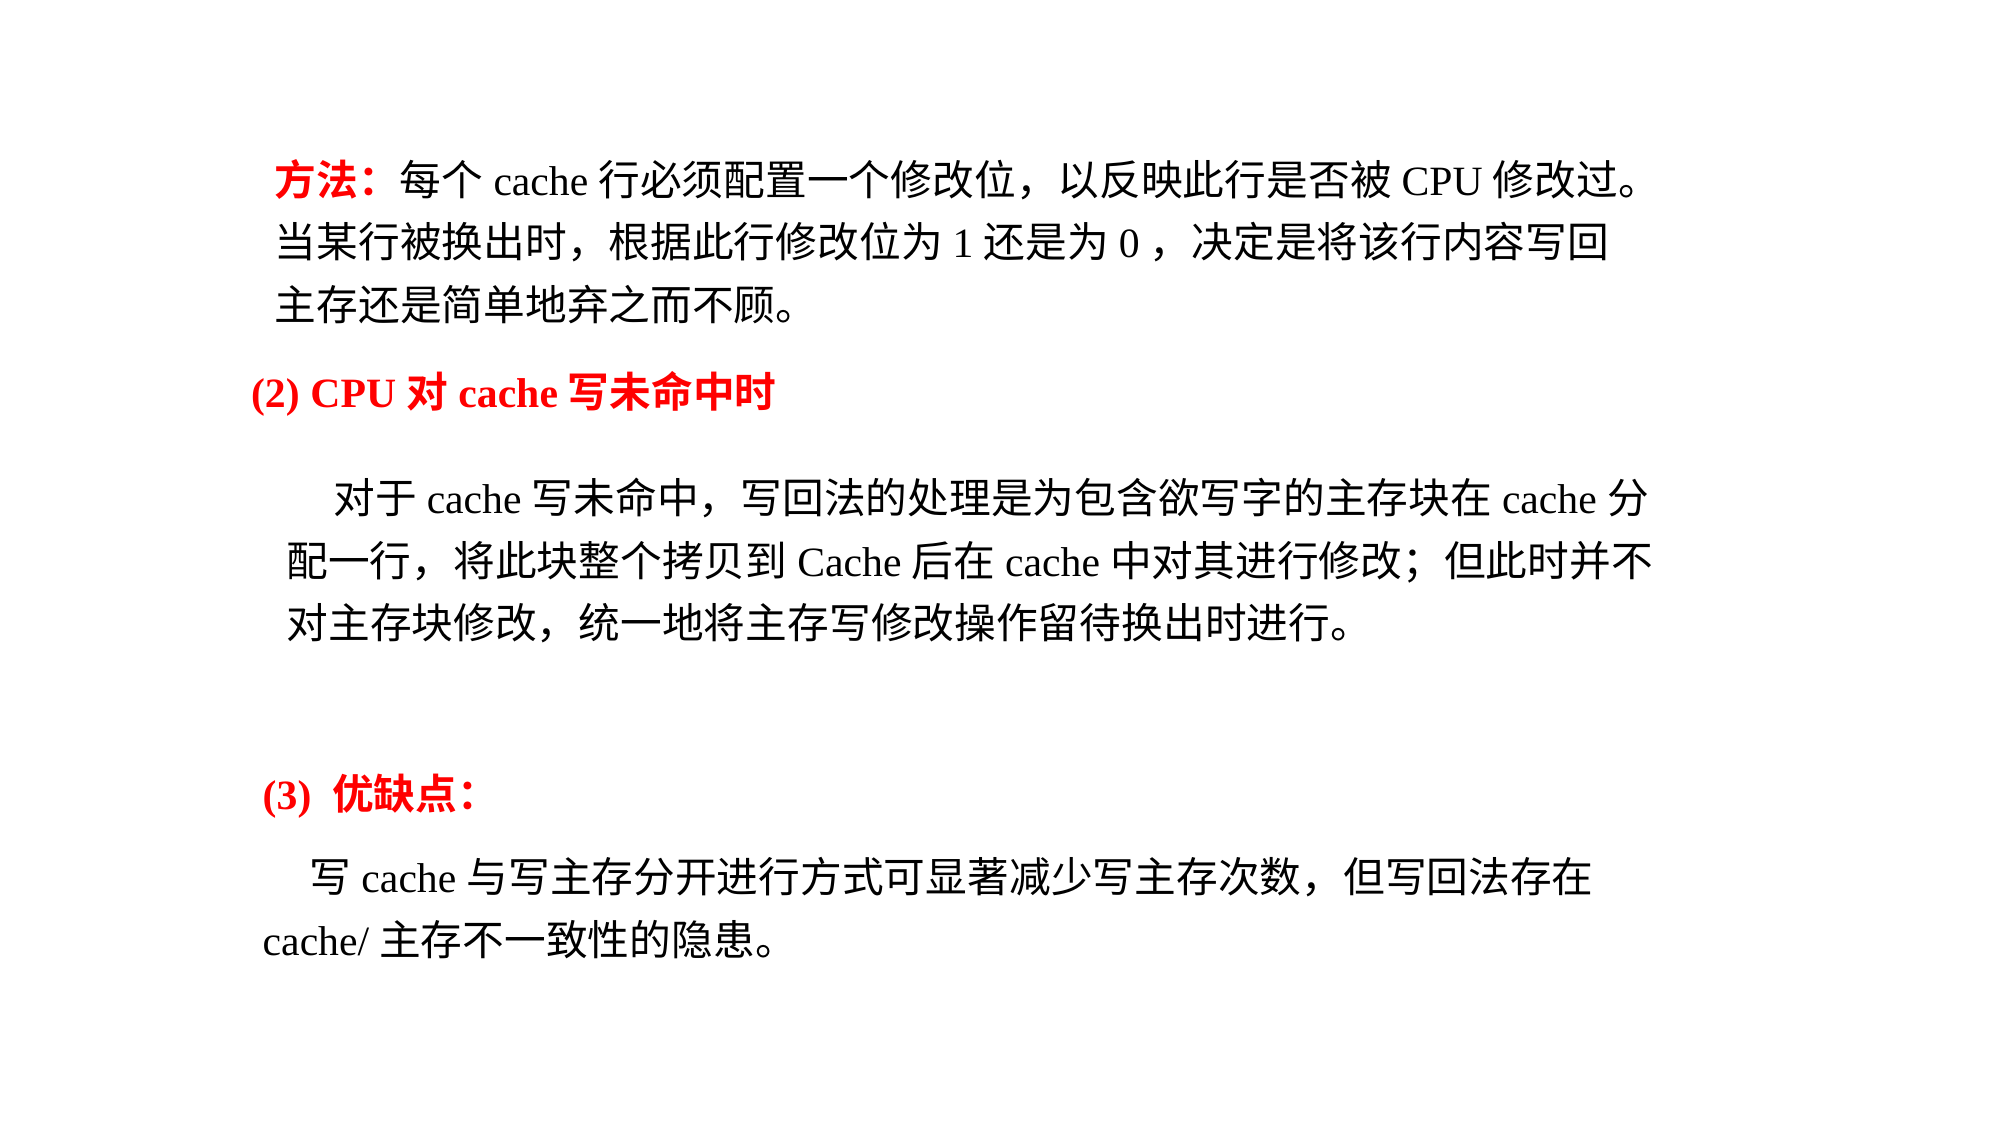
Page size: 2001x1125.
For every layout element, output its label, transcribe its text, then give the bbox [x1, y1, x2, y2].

text_box 方法：每个cache行必须配置一个修改位，以反映此行是否被CPU修改过。当某行被换出时，根据此行修改位为1还是为0，决定是将该行内容写回主存还是简单地弃之而不顾。 [260, 133, 1652, 336]
text_box 对于cache写未命中，写回法的处理是为包含欲写字的主存块在cache分配一行，将此块整个拷贝到Cache后在cache中对其进行修改；但此时并不对主存块修改，统一地将主存写修改操作留待换出时进行。 [271, 452, 1683, 655]
text_box (3) 优缺点： 写cache与写主存分开进行方式可显著减少写主存次数，但写回法存在cache/主存不一致性的隐患。 [247, 747, 1657, 971]
text_box (2) CPU对cache写未命中时 [236, 346, 1006, 424]
